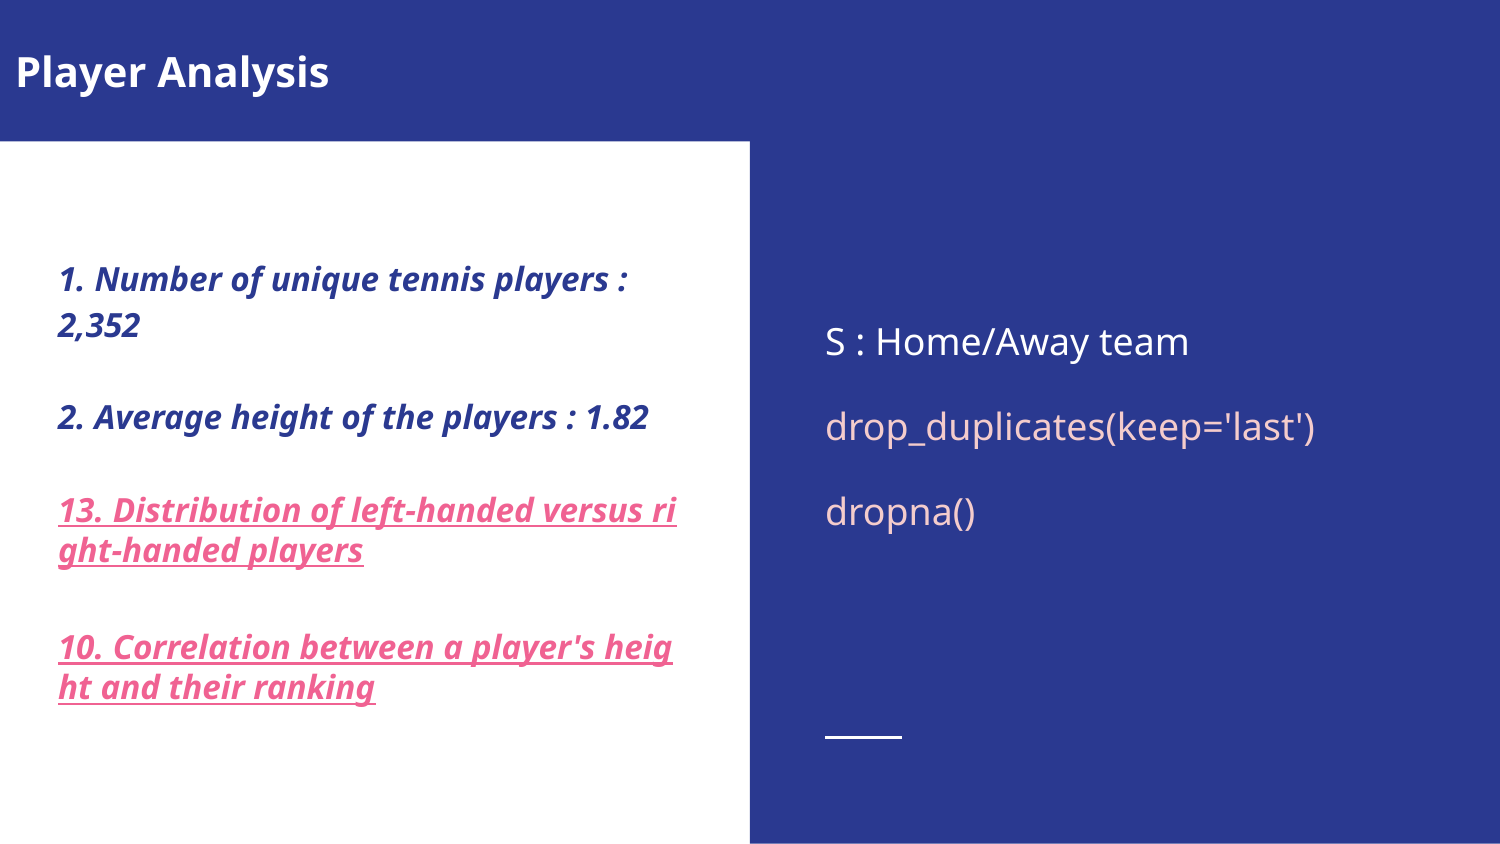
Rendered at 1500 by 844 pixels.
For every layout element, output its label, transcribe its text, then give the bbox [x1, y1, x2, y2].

list S : Home/Away team drop_duplicates(keep='last') dropna() [810, 118, 1440, 726]
text_box Player Analysis [0, 0, 750, 142]
title 1. Number of unique tennis players : 2,352 2. Average height of the players : 1.82 13. Distribution of left-handed versus right-handed players 10. Correlation between a player's height and their ranking [43, 241, 707, 689]
